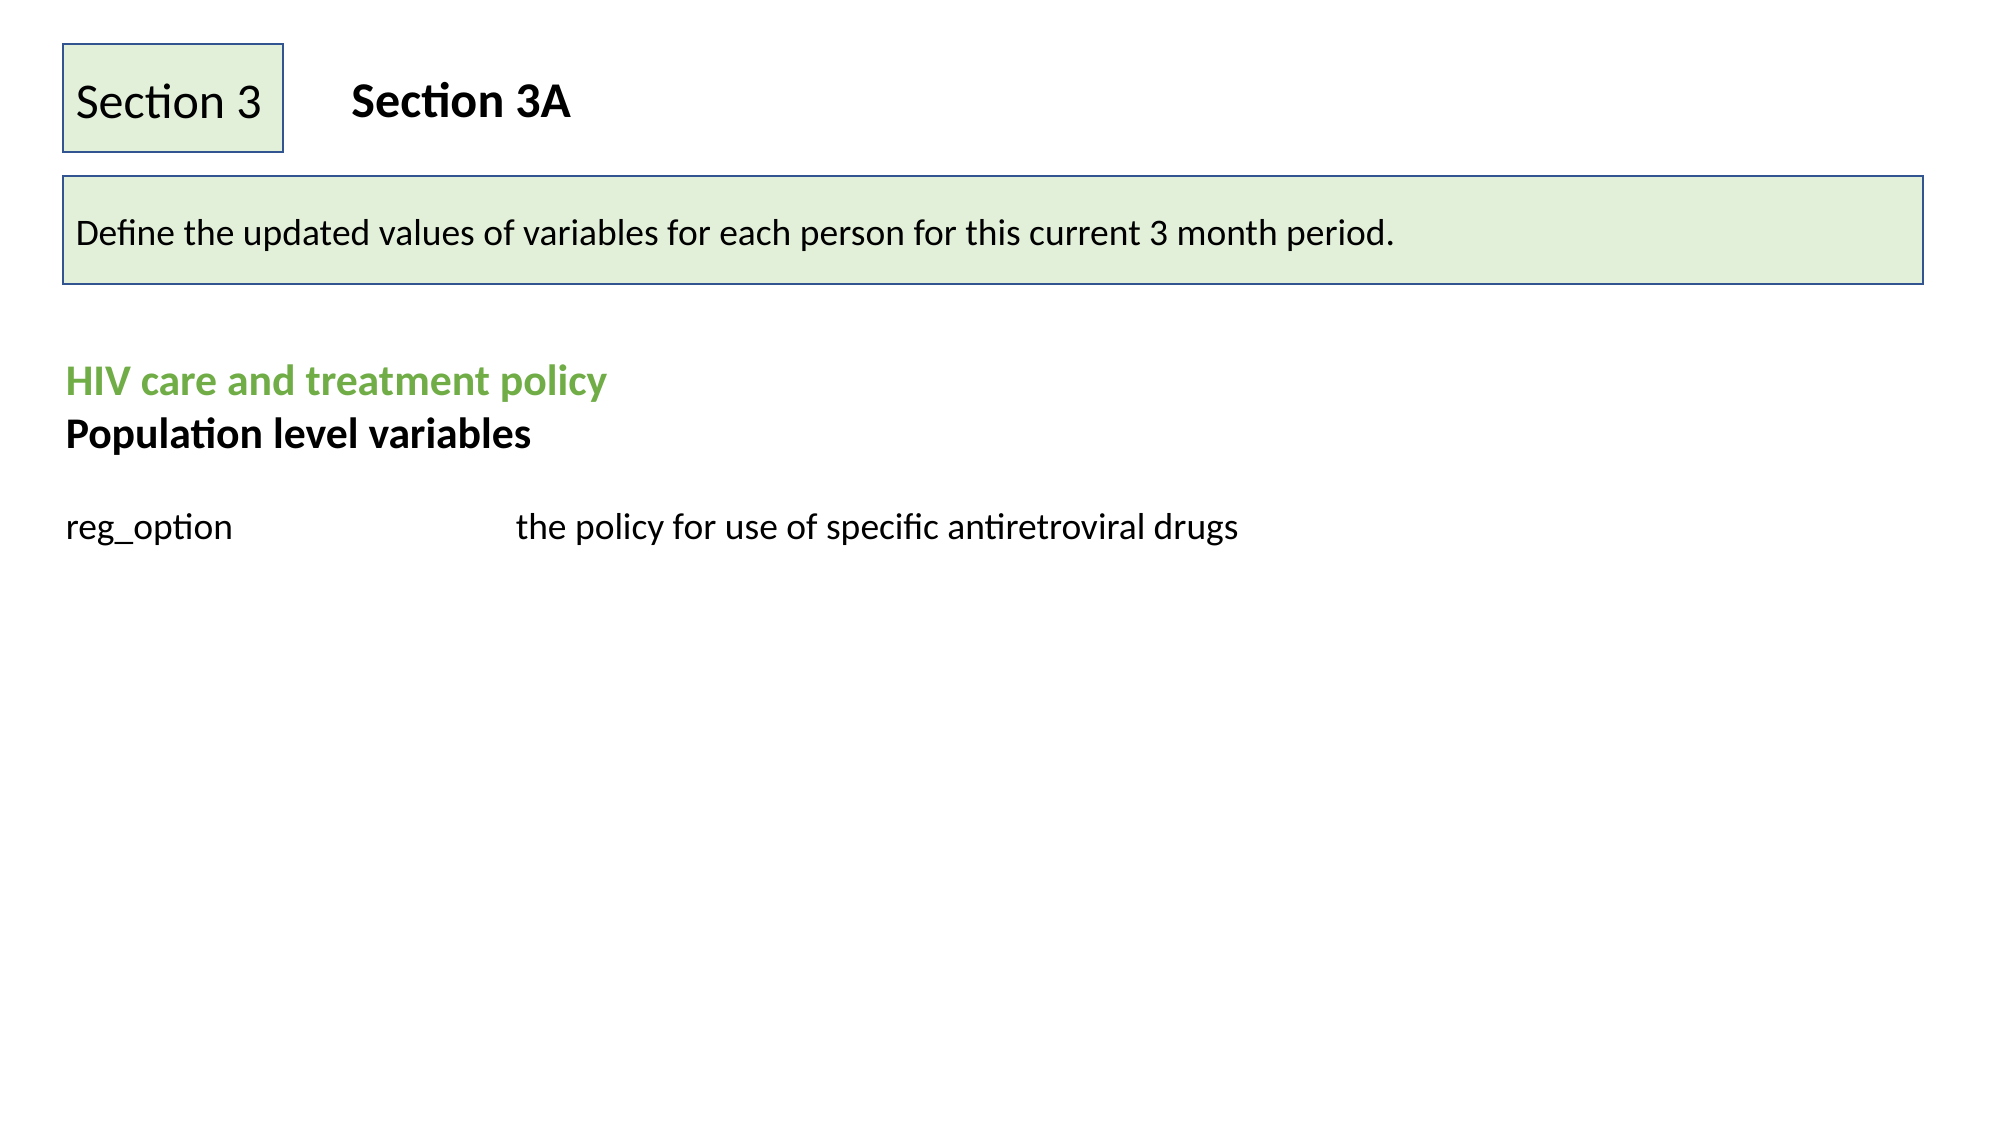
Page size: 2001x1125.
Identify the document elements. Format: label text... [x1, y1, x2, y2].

text_box Define the updated values of variables for each person for this current 3 month period. [62, 175, 1924, 285]
text_box Section 3A [336, 60, 587, 135]
text_box HIV care and treatment policy Population level variables reg_option the policy for use of specific antiretroviral drugs [51, 344, 1938, 645]
text_box Section 3 [62, 43, 284, 153]
